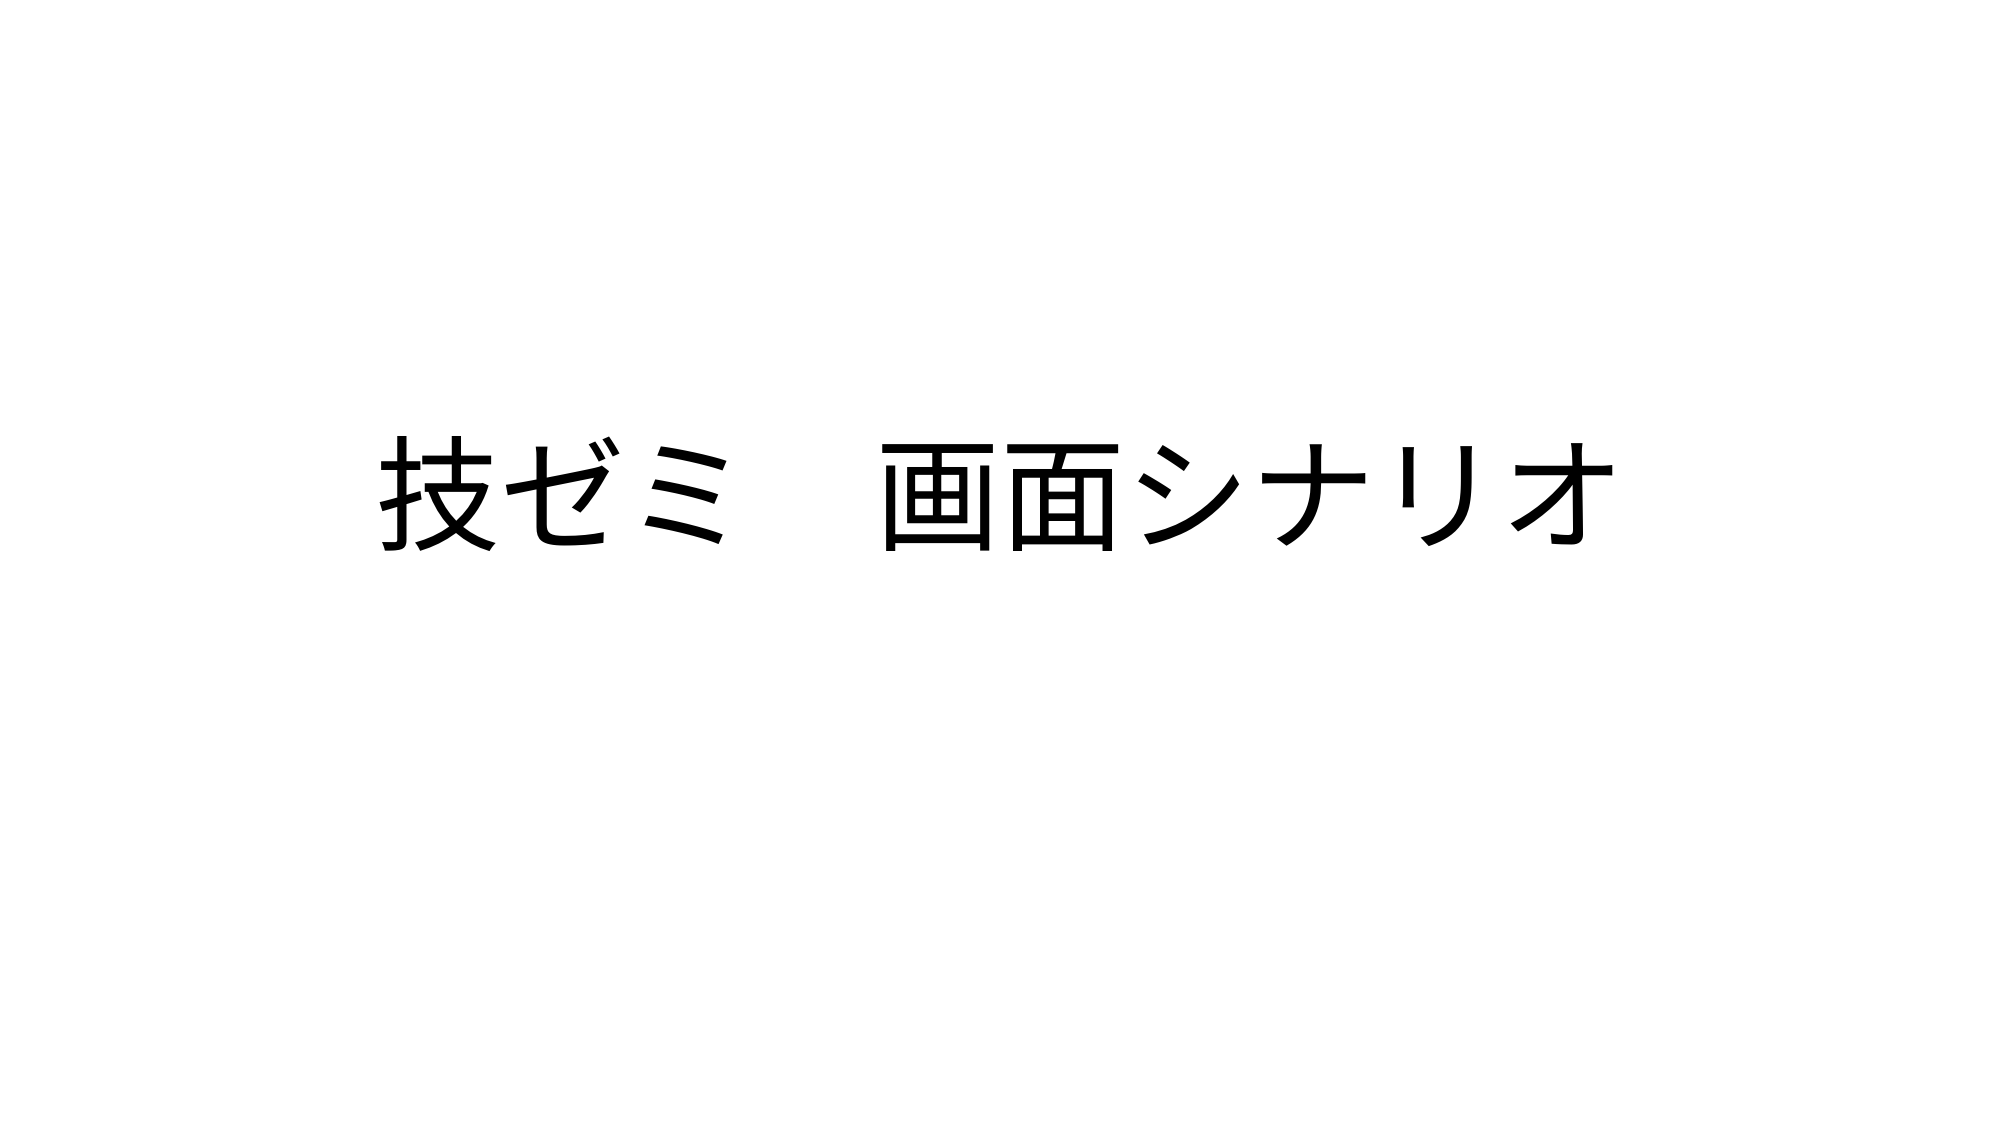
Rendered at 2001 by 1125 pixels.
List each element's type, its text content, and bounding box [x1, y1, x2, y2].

title 技ゼミ 画面シナリオ [249, 184, 1750, 576]
